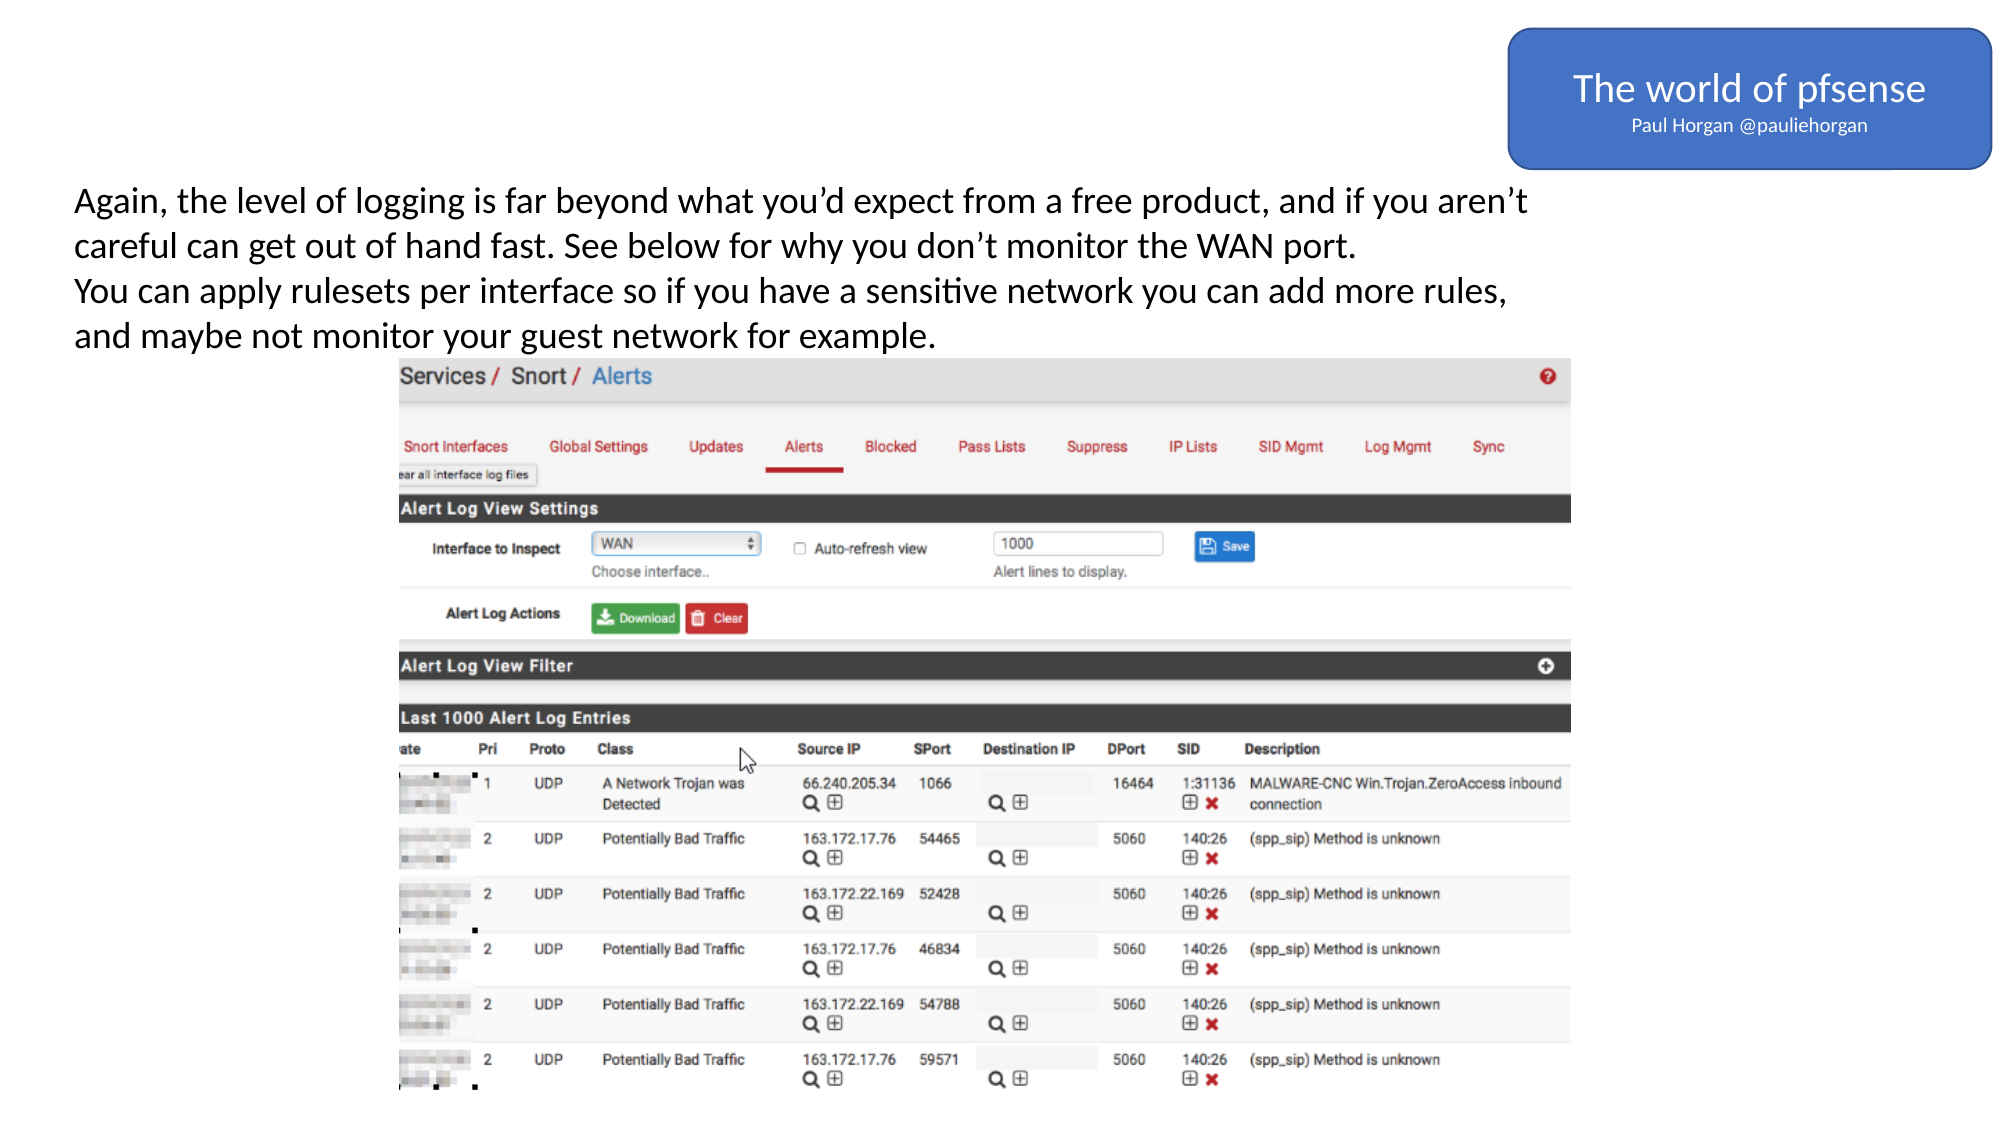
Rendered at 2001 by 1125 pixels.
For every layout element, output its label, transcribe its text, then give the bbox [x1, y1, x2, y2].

text_box Again, the level of logging is far beyond what you’d expect from a free product, and if you aren’t careful can get out of hand fast. See below for why you don’t monitor the WAN port. You can apply rulesets per interface so if you have a sensitive network you can add more rules, and maybe not monitor your guest network for example. [59, 168, 1571, 364]
text_box The world of pfsense Paul Horgan @pauliehorgan [1507, 27, 1993, 171]
picture [399, 358, 1571, 1097]
